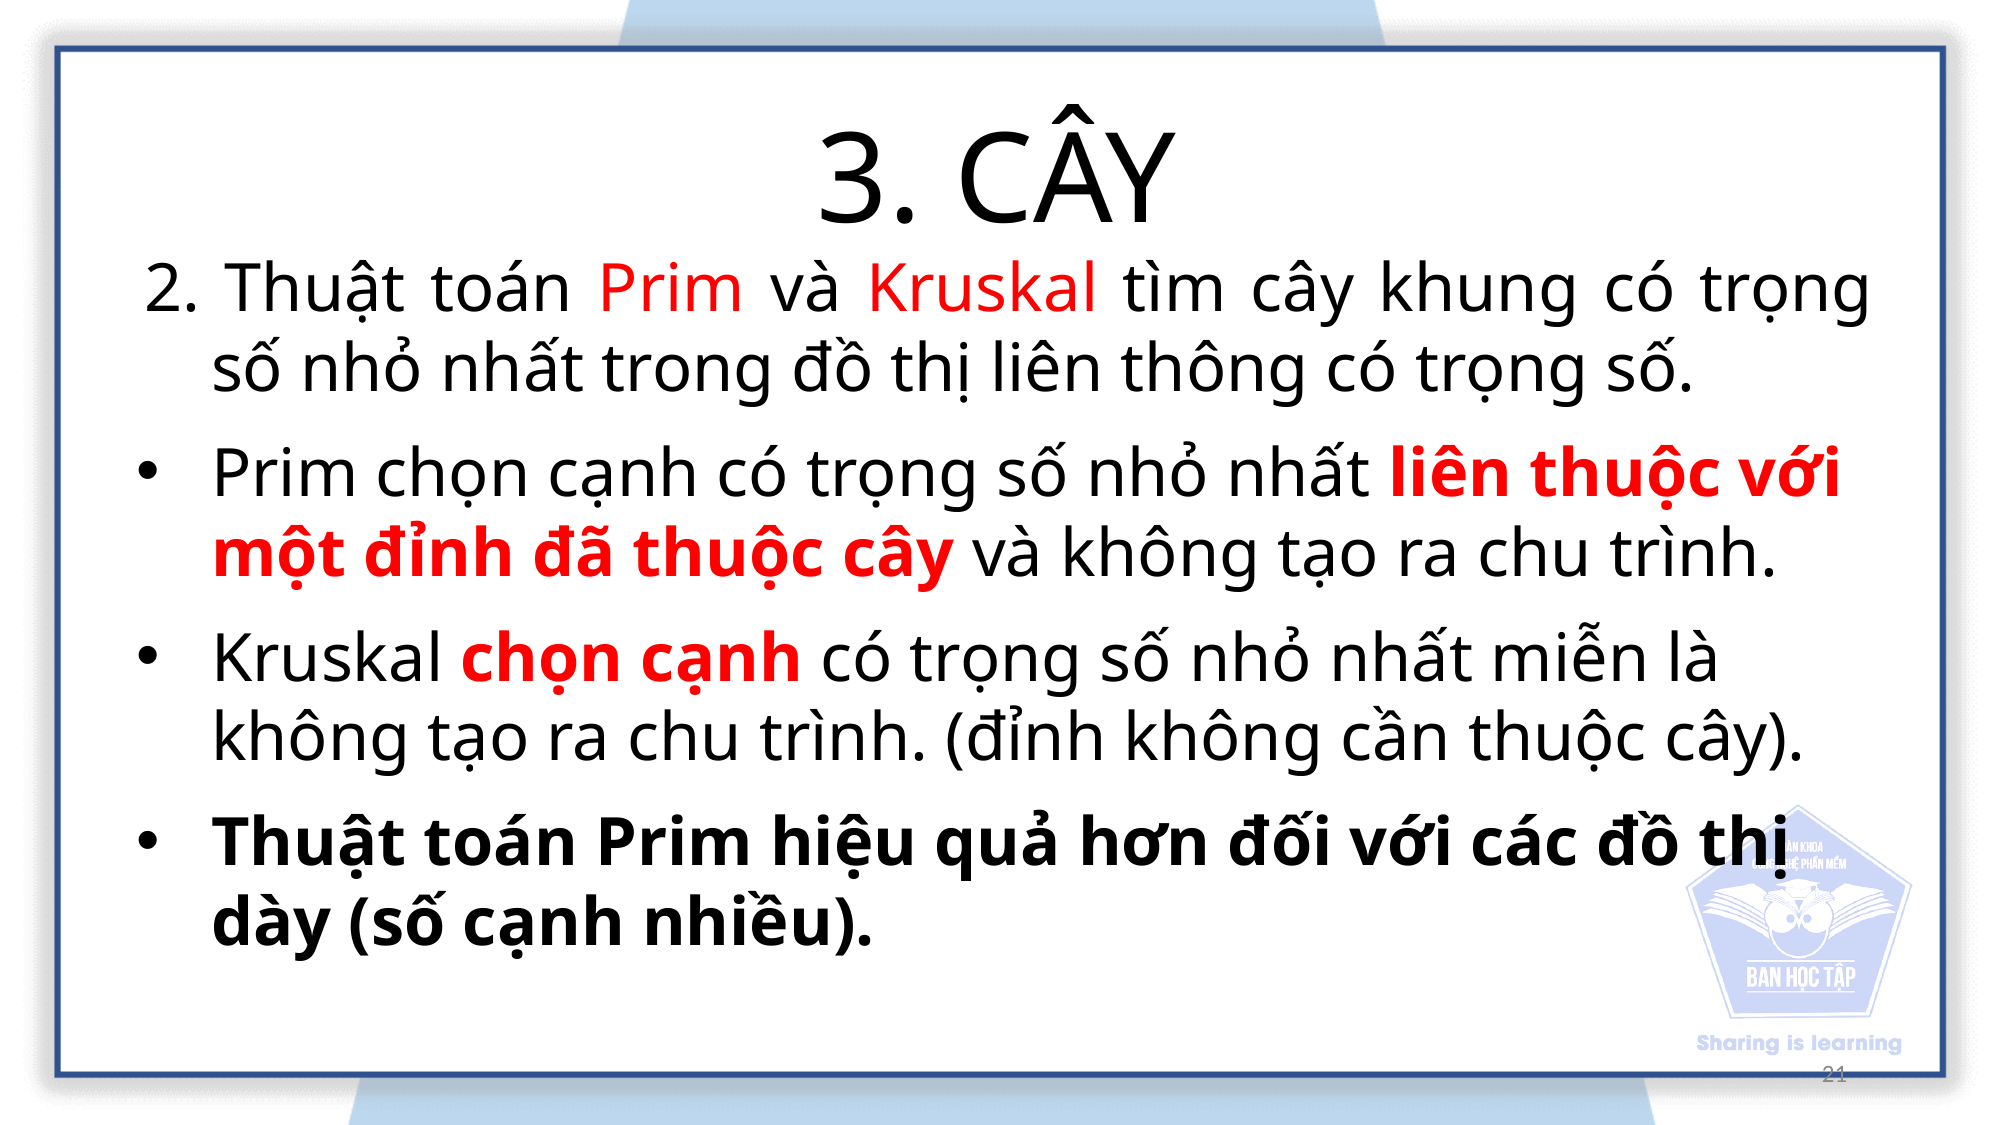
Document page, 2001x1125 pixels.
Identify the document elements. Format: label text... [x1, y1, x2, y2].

picture [0, 0, 2001, 1125]
subtitle 2. Thuật toán Prim và Kruskal tìm cây khung có trọng số nhỏ nhất trong đồ thị liên thông có trọng số. Prim chọn cạnh có trọng số nhỏ nhất liên thuộc với một đỉnh đã thuộc cây và không tạo ra chu trình. Kruskal chọn cạnh có trọng số nhỏ nhất miễn là không tạo ra chu trình. (đỉnh không cần thuộc cây). Thuật toán Prim hiệu quả hơn đối với các đồ thị dày (số cạnh nhiều). [121, 236, 1889, 888]
slide_number 21 [1412, 1042, 1863, 1103]
title 3. CÂY [246, 69, 1747, 236]
